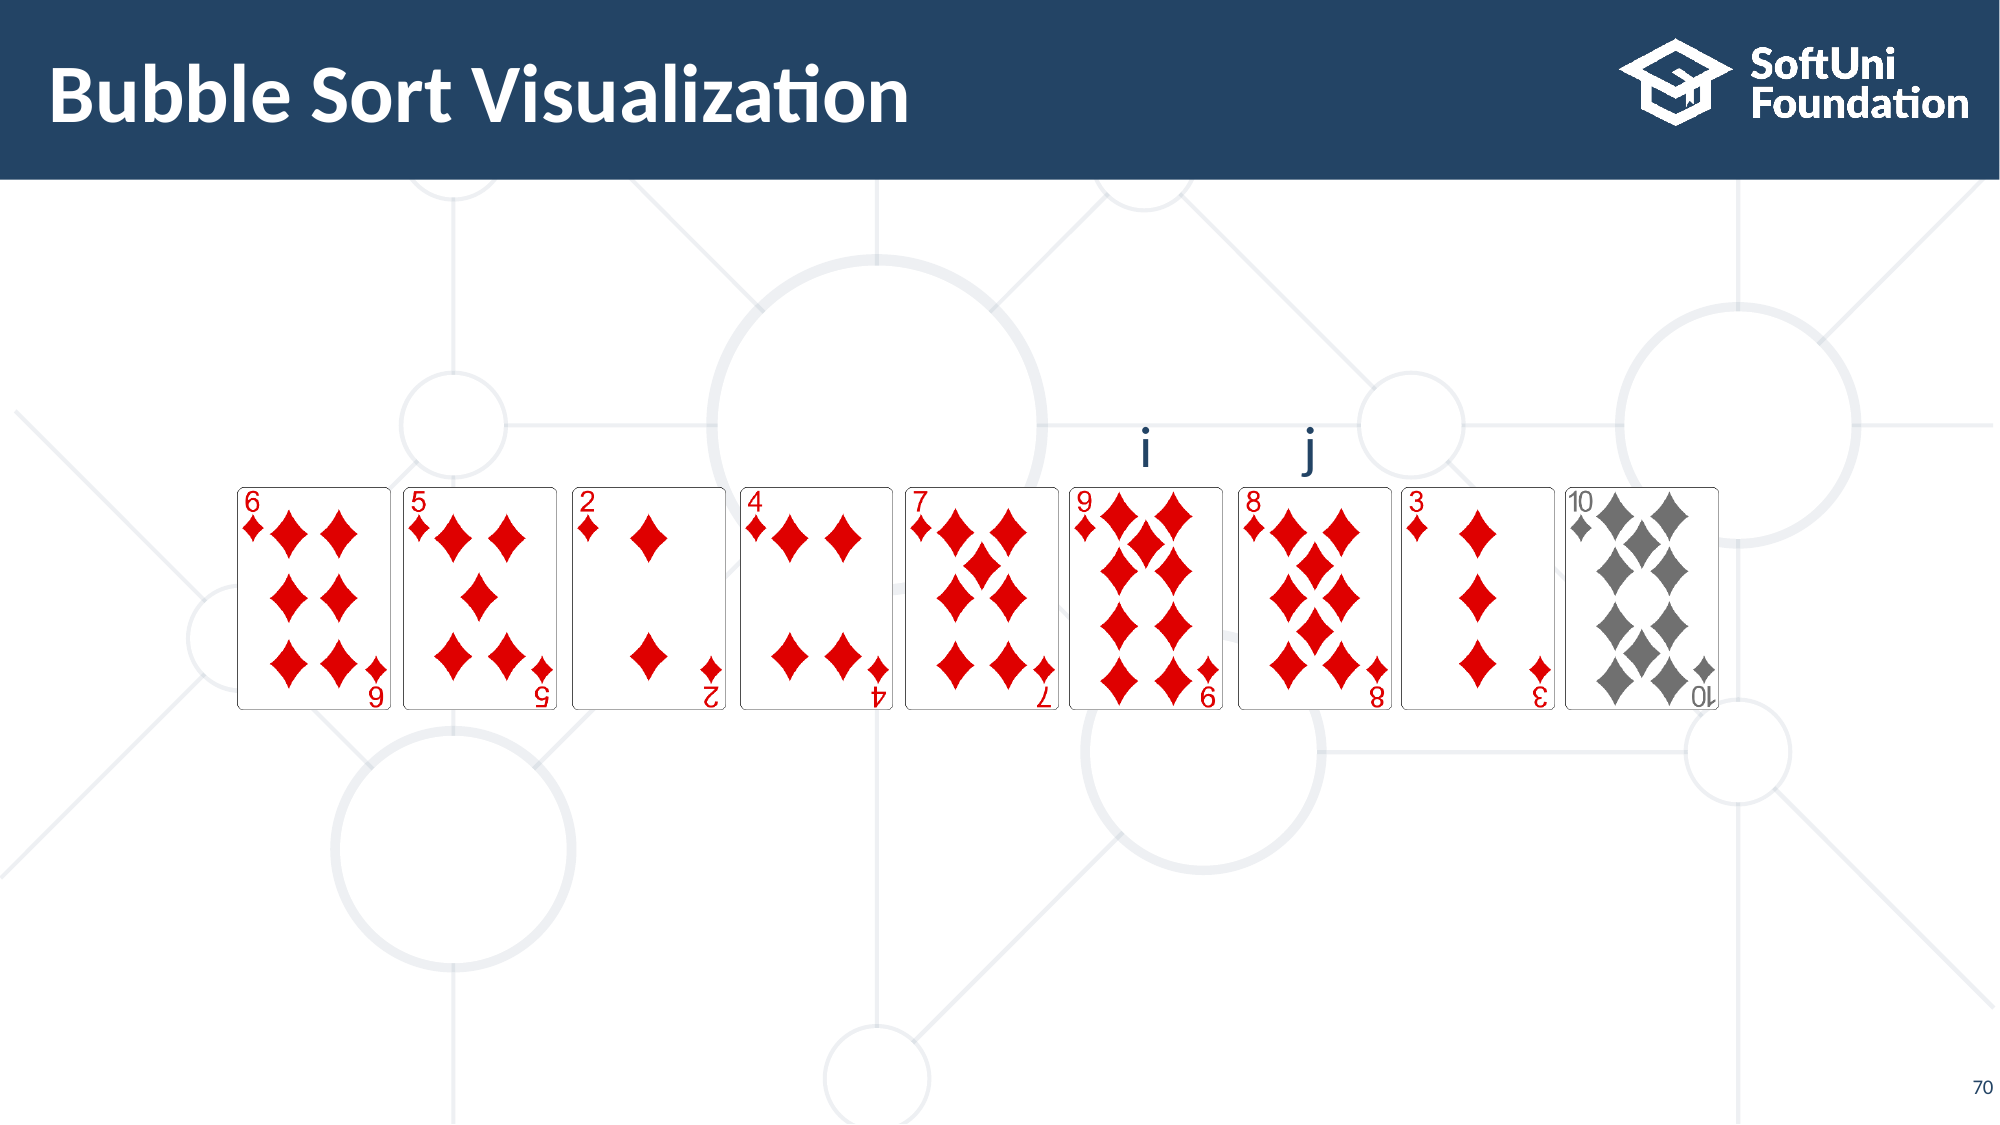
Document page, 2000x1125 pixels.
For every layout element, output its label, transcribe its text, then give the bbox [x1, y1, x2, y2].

picture [1565, 487, 1719, 710]
picture [403, 487, 558, 710]
picture [1237, 487, 1392, 710]
picture [1401, 487, 1556, 710]
picture [905, 487, 1059, 710]
picture [237, 487, 392, 710]
picture [1618, 38, 1968, 126]
text_box j [1288, 401, 1333, 485]
picture [739, 487, 894, 710]
picture [1068, 487, 1223, 710]
text_box i [1125, 401, 1168, 485]
title Bubble Sort Visualization [31, 16, 1591, 162]
picture [572, 487, 726, 710]
slide_number 70 [1929, 1070, 2000, 1103]
